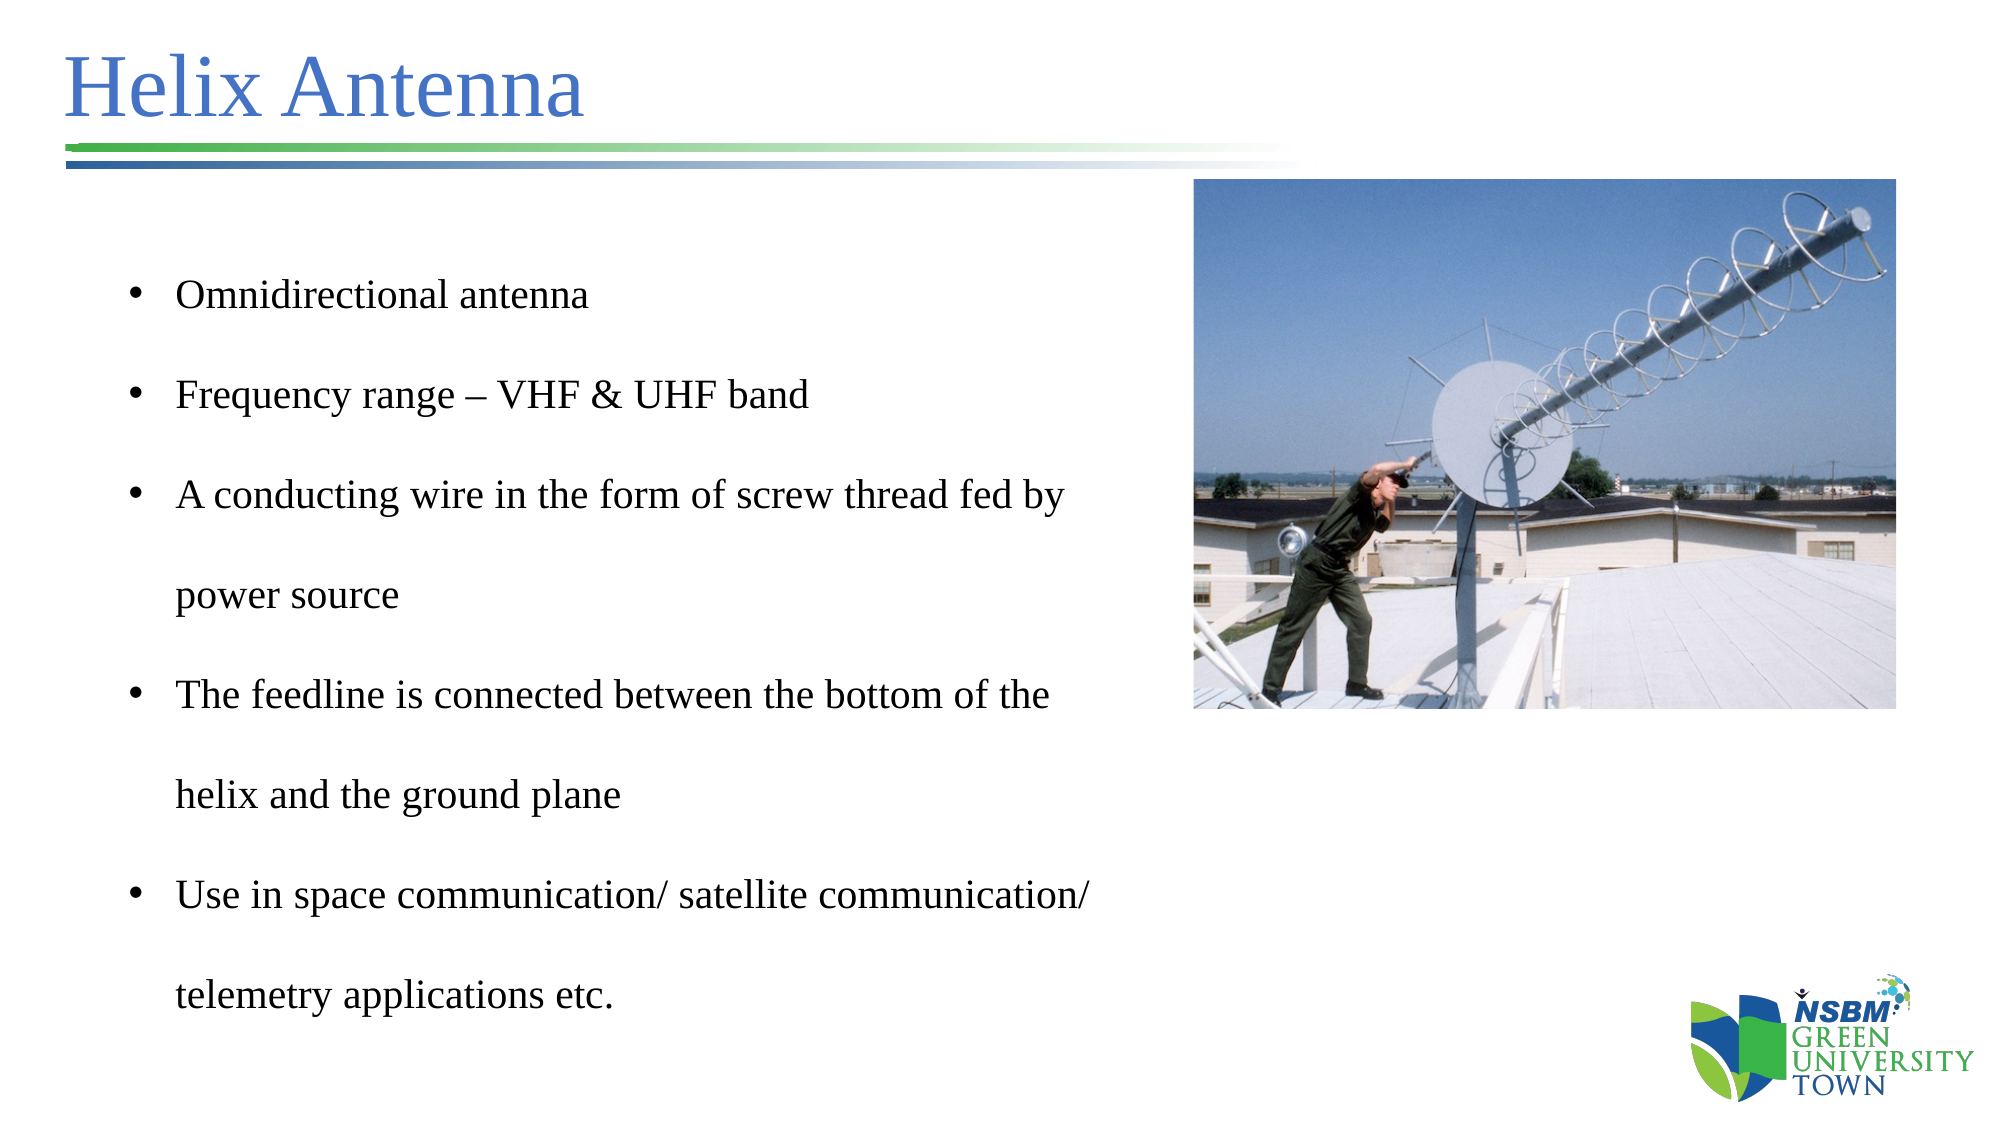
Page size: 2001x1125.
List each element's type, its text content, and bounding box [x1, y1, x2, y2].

text_box [65, 143, 1301, 152]
title Helix Antenna [48, 31, 1524, 144]
text_box [65, 161, 1317, 169]
picture [1691, 974, 1974, 1102]
text_box Omnidirectional antenna Frequency range – VHF & UHF band A conducting wire in the form of screw thread fed by power source The feedline is connected between the bottom of the helix and the ground plane Use in space communication/ satellite communication/ telemetry applications etc. [113, 209, 1149, 1025]
picture [1193, 179, 1897, 709]
